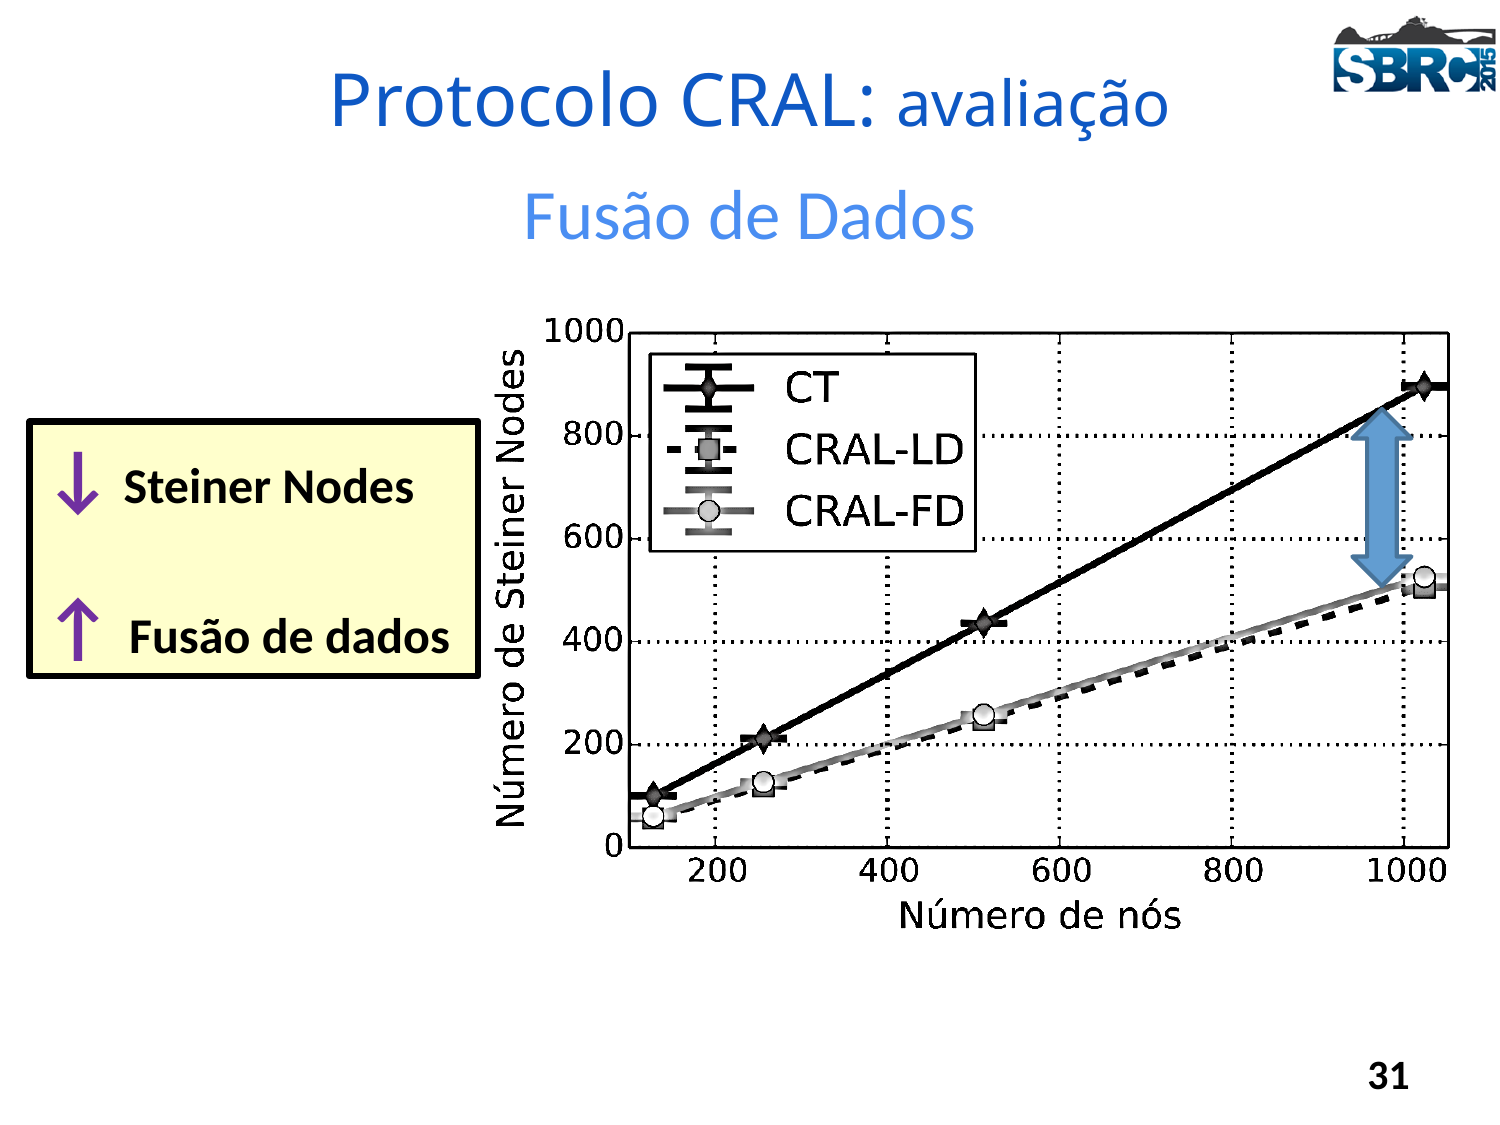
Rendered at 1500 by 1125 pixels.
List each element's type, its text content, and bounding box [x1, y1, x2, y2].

picture [1327, 0, 1500, 117]
slide_number 31 [1074, 1042, 1425, 1103]
list Fusão de Dados [0, 160, 1500, 244]
title Protocolo CRAL: avaliação [75, 45, 1425, 149]
text_box ↓ Steiner Nodes ↑ Fusão de dados [29, 421, 472, 677]
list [477, 298, 1467, 953]
